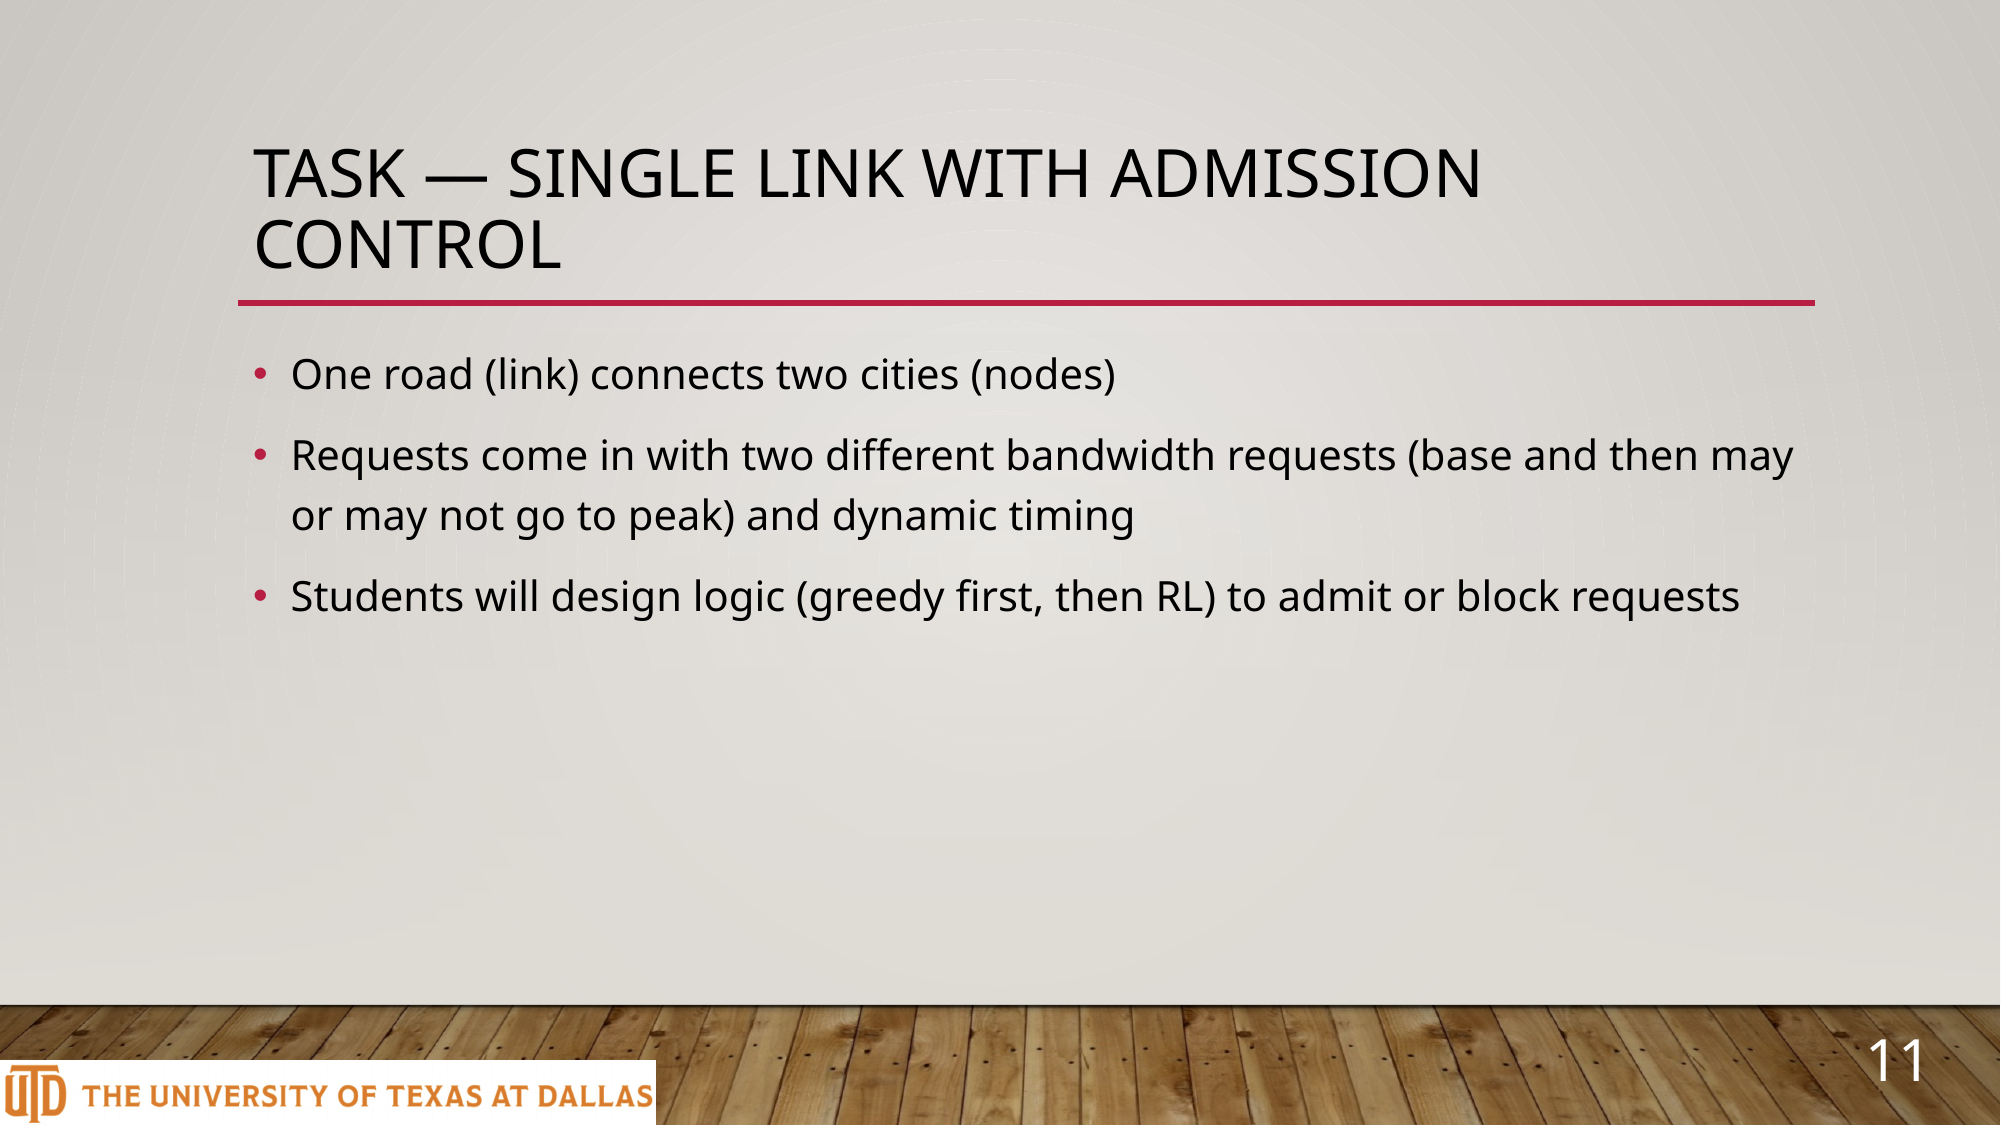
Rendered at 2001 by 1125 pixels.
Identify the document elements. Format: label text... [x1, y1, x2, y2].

title Task — Single Link with Admission Control [238, 131, 1814, 305]
list One road (link) connects two cities (nodes) Requests come in with two different bandwidth requests (base and then may or may not go to peak) and dynamic timing Students will design logic (greedy first, then RL) to admit or block requests [238, 330, 1814, 897]
picture [0, 1005, 2000, 1125]
text_box 11 [1813, 1015, 1947, 1099]
